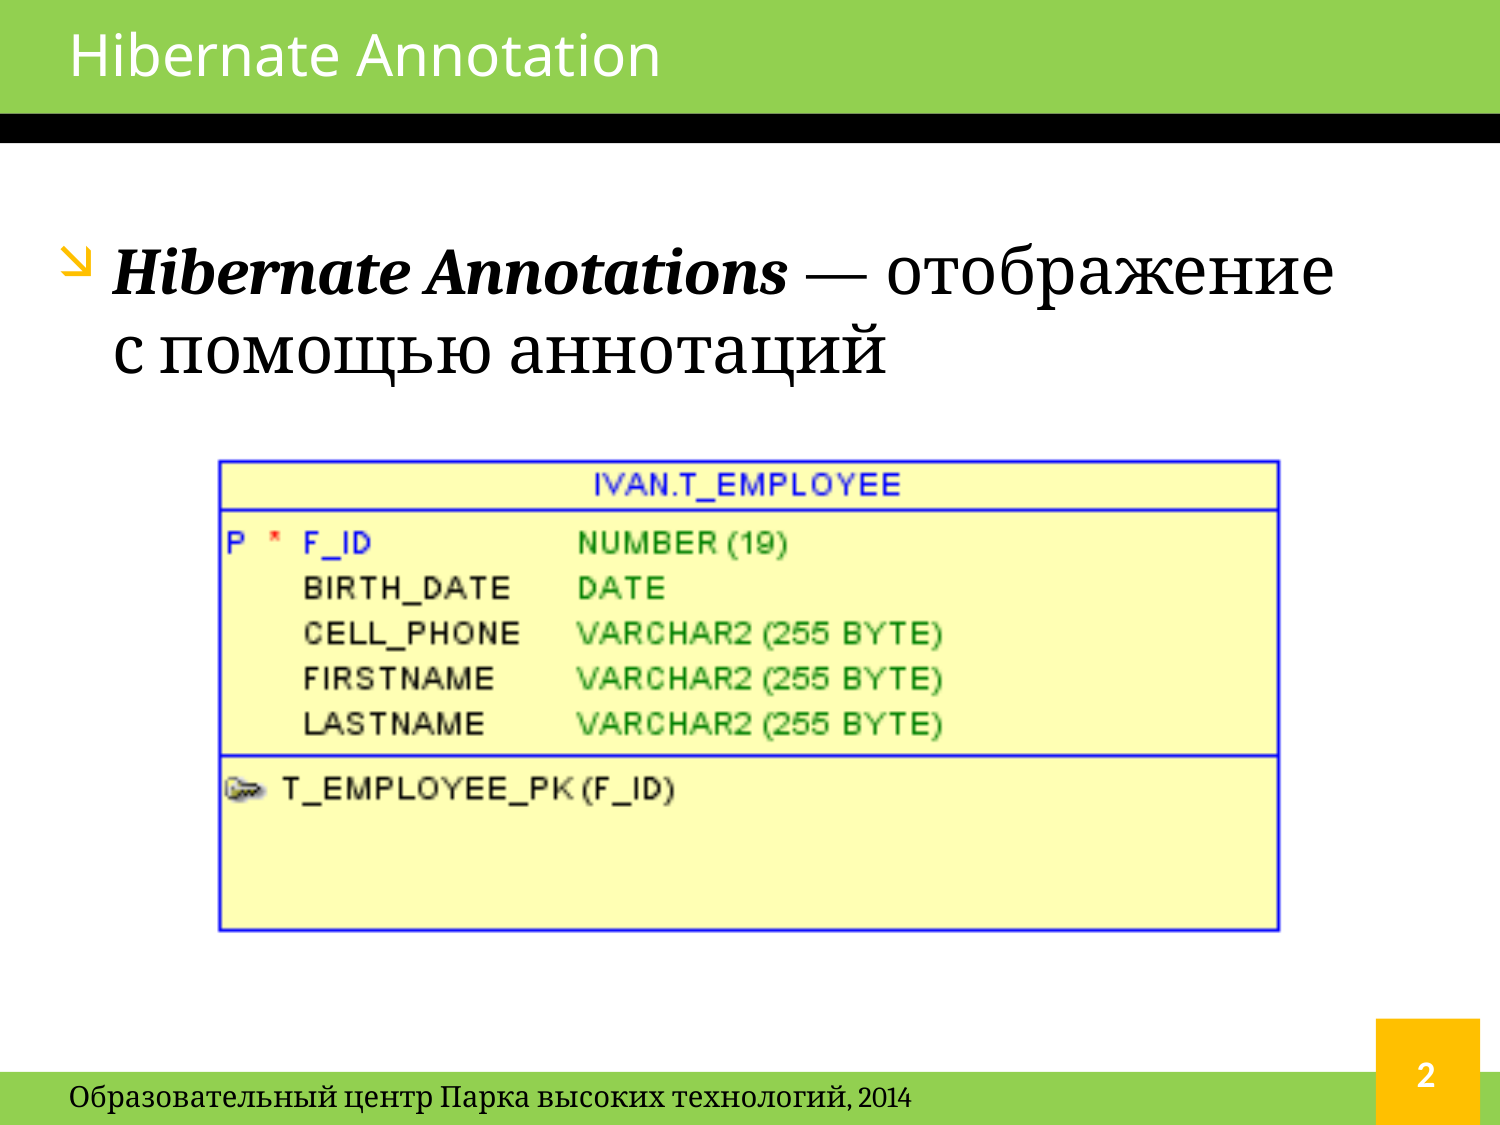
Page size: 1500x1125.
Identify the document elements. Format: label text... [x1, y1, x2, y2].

list Hibernate Annotations — отображение с помощью аннотаций [41, 219, 1378, 402]
title Hibernate Annotation [53, 7, 1404, 100]
slide_number 2 [1373, 1042, 1480, 1103]
picture [170, 432, 1320, 988]
